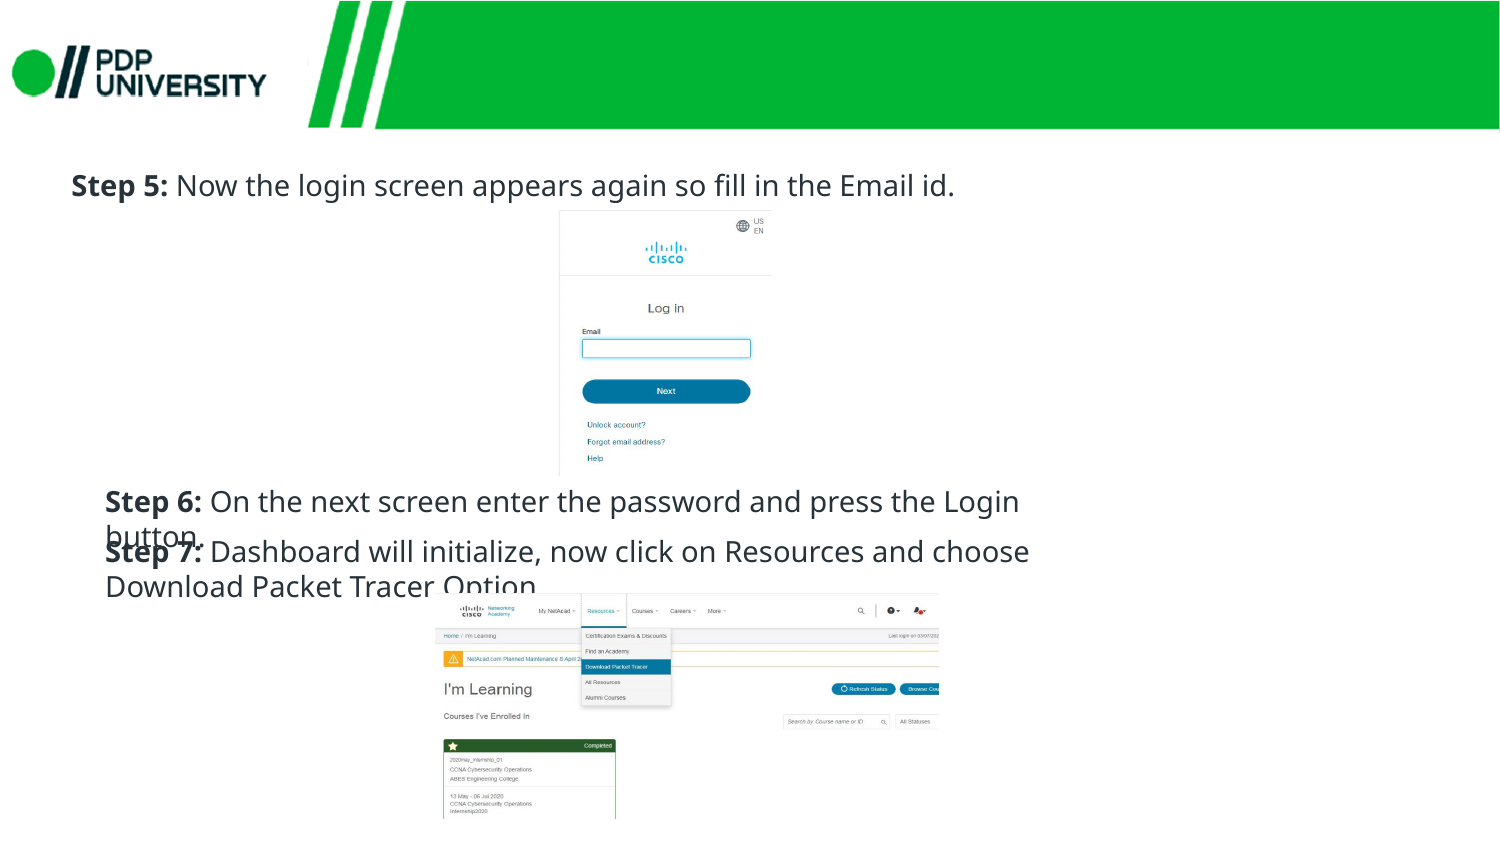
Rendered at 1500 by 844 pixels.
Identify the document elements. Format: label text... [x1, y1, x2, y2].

text_box Step 6: On the next screen enter the password and press the Login button. [90, 475, 1088, 526]
text_box Step 7: Dashboard will initialize, now click on Resources and choose Download Packet Tracer Option. [90, 526, 1159, 611]
picture [558, 210, 772, 476]
text_box Step 5: Now the login screen appears again so fill in the Email id. [56, 159, 974, 210]
picture [929, 687, 939, 691]
picture [435, 593, 939, 820]
picture [909, 687, 927, 691]
picture [0, 0, 1500, 133]
